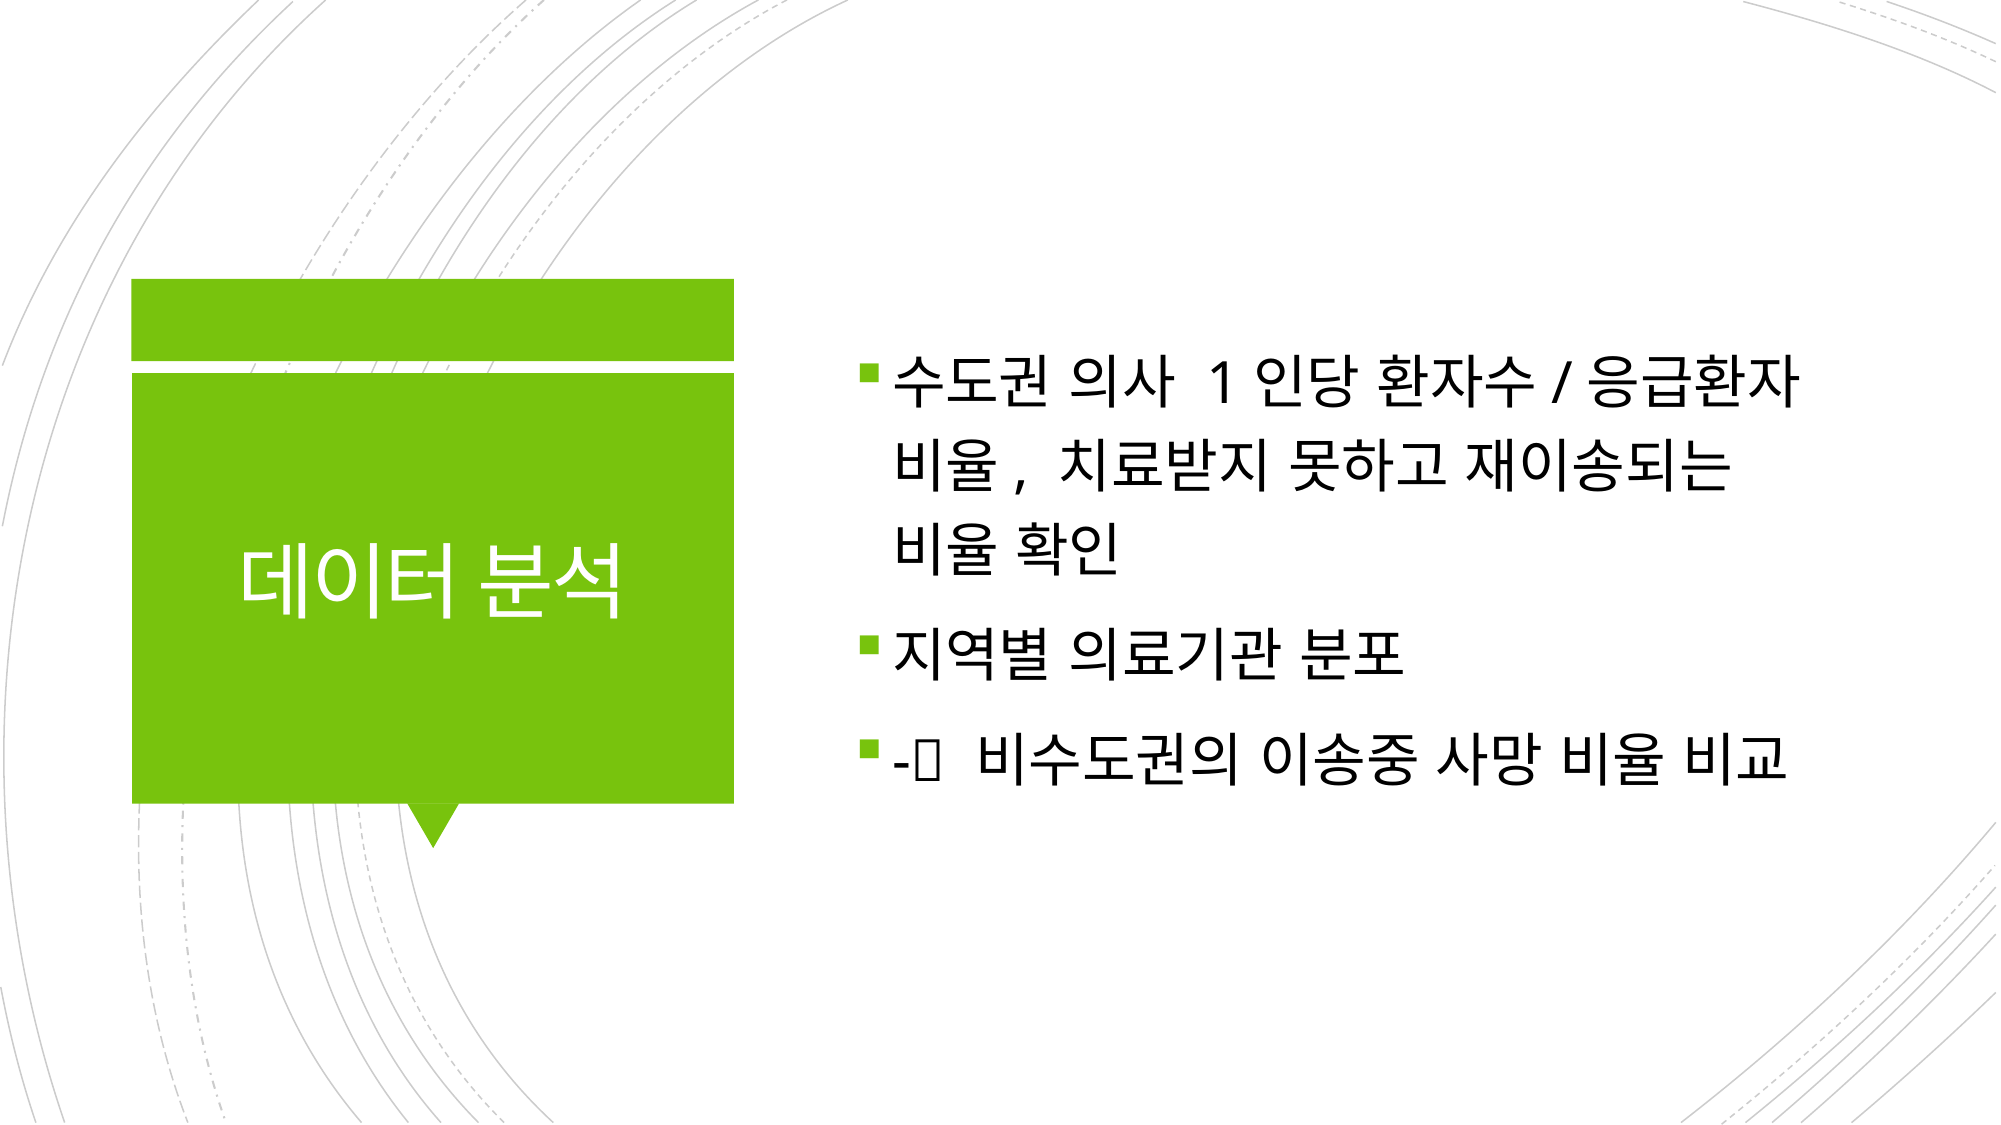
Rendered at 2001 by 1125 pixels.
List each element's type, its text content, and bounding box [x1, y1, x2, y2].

title 데이터 분석 [145, 385, 720, 789]
list 수도권 의사 1인당 환자수/응급환자 비율, 치료받지 못하고 재이송되는 비율 확인 지역별 의료기관 분포 - 비수도권의 이송중 사망 비율 비교 [839, 131, 1871, 993]
